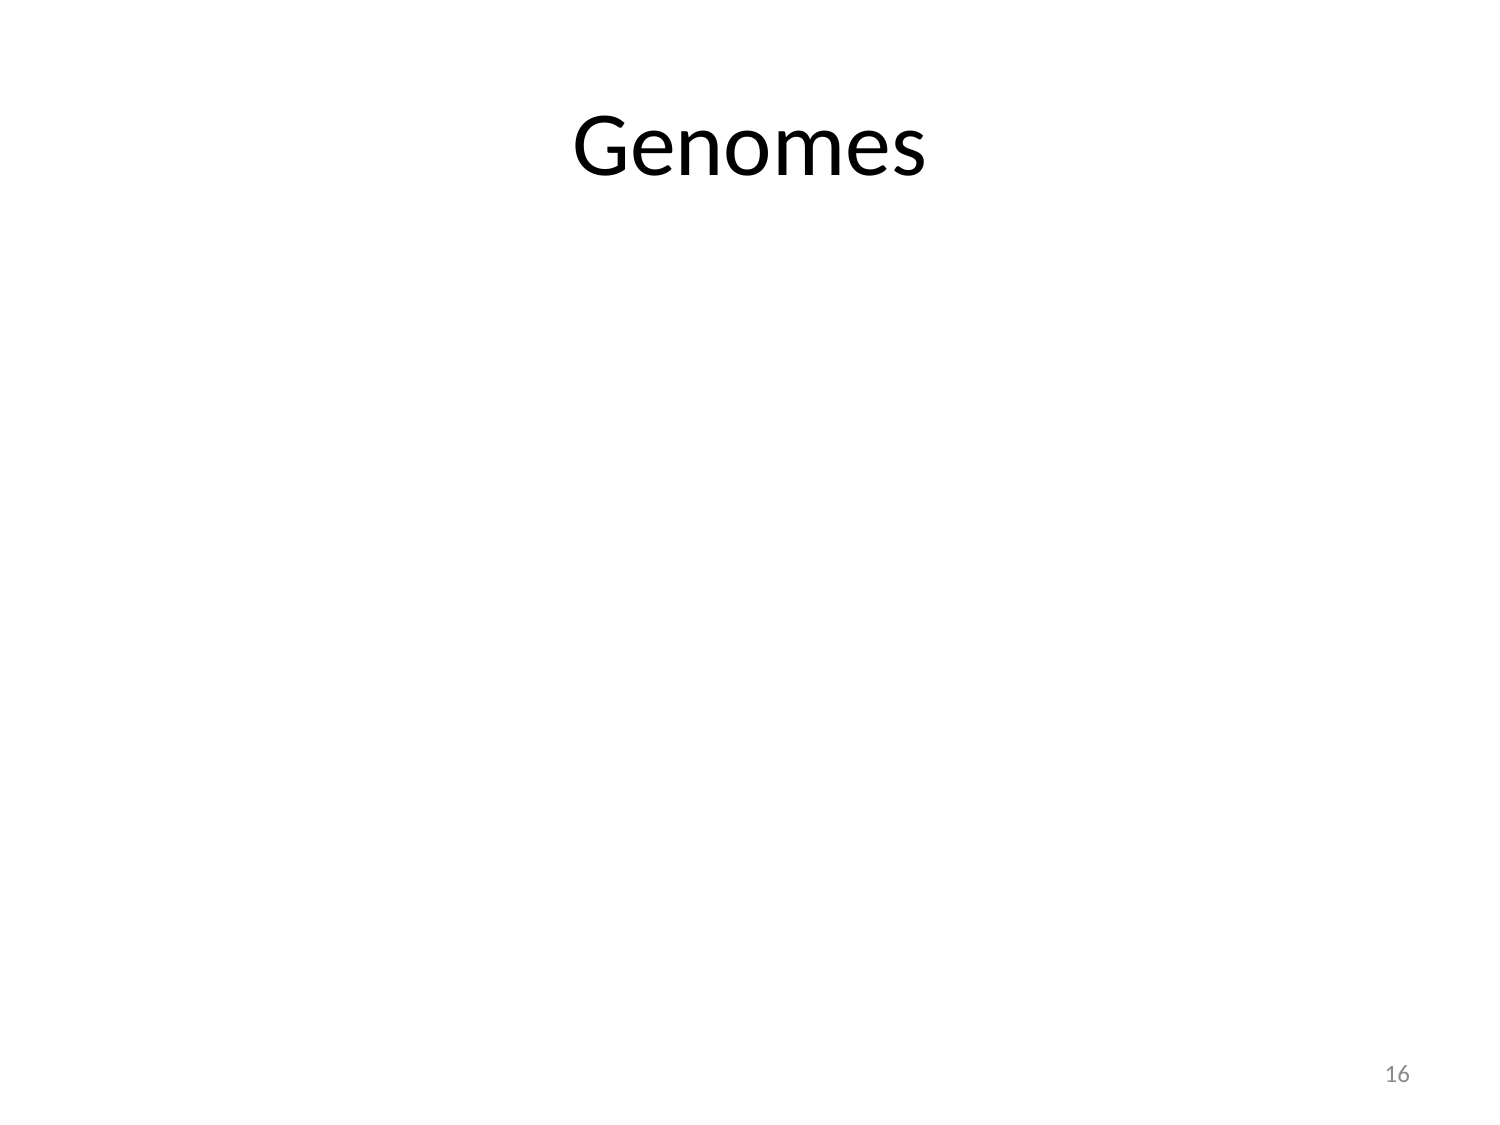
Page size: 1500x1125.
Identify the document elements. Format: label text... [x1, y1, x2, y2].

slide_number 16 [1074, 1042, 1425, 1103]
title Genomes [75, 45, 1425, 233]
